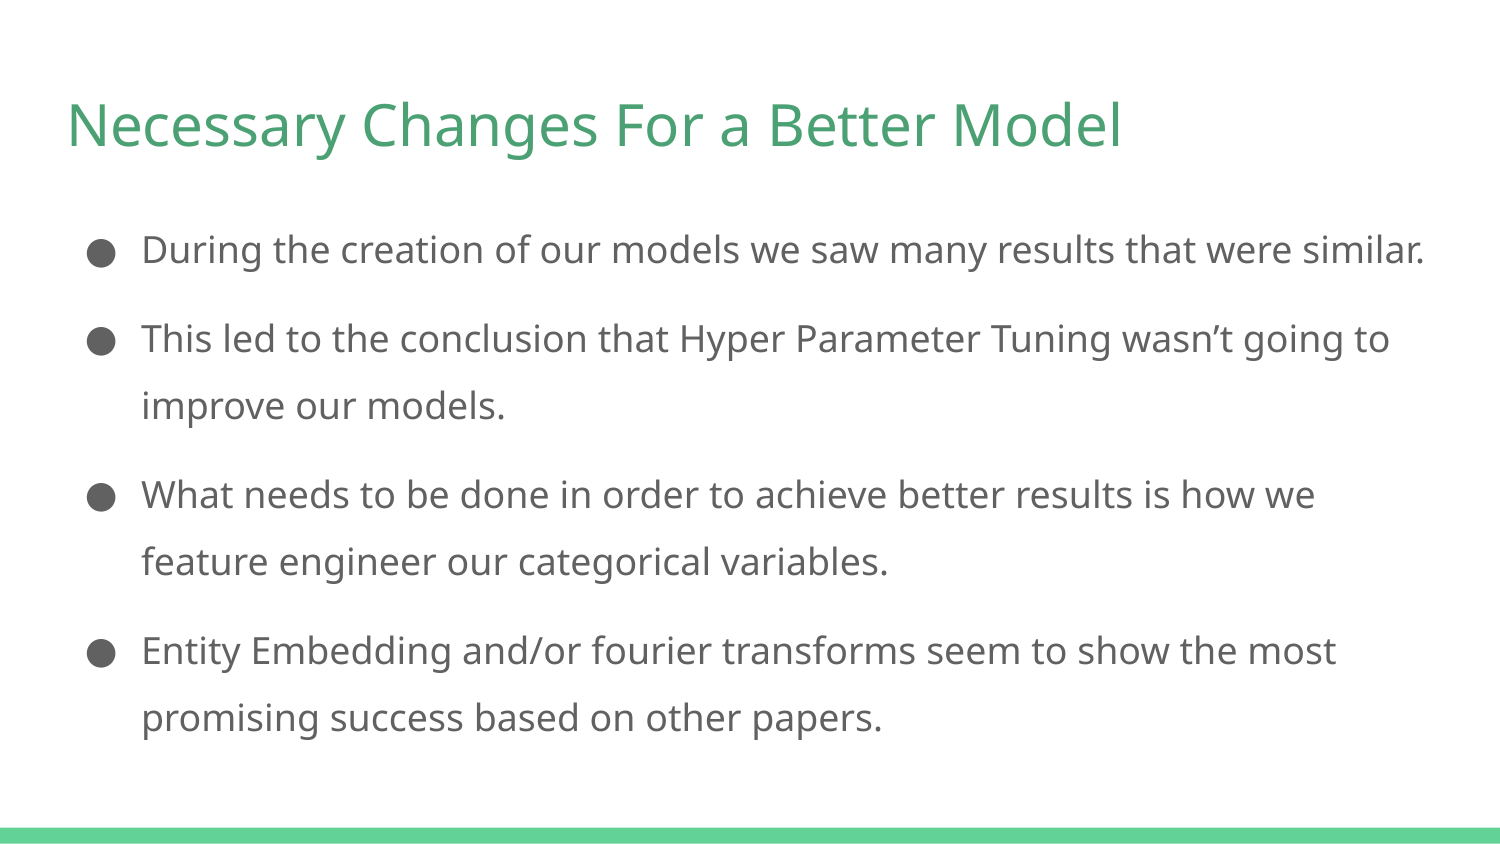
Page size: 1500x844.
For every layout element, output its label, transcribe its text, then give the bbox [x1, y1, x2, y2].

title Necessary Changes For a Better Model [51, 72, 1449, 167]
list During the creation of our models we saw many results that were similar. This led to the conclusion that Hyper Parameter Tuning wasn’t going to improve our models. What needs to be done in order to achieve better results is how we feature engineer our categorical variables. Entity Embedding and/or fourier transforms seem to show the most promising success based on other papers. [51, 189, 1449, 750]
